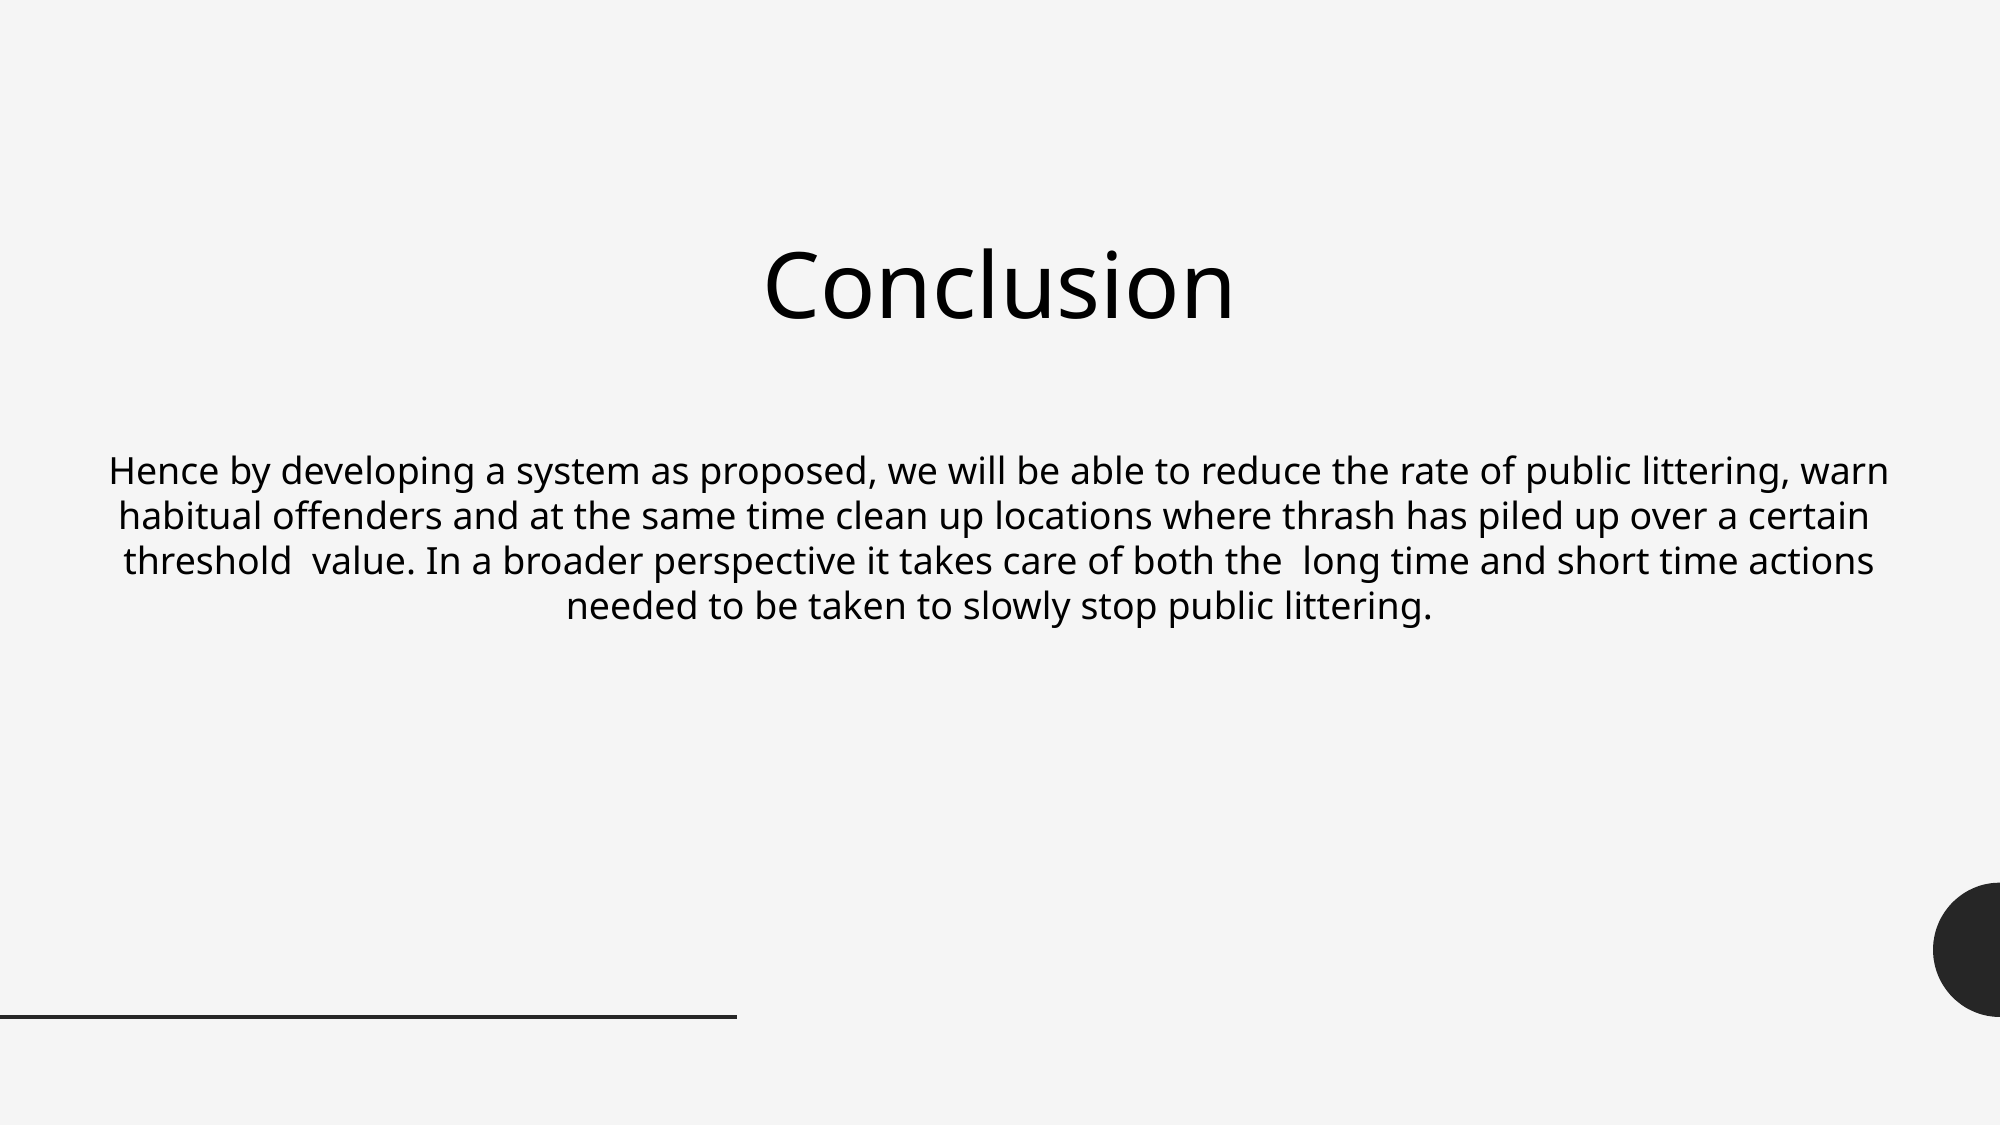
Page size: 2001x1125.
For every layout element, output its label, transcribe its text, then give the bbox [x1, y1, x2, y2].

text_box Conclusion Hence by developing a system as proposed, we will be able to reduce the rate of public littering, warn habitual offenders and at the same time clean up locations where thrash has piled up over a certain threshold value. In a broader perspective it takes care of both the long time and short time actions needed to be taken to slowly stop public littering. [42, 219, 1958, 725]
